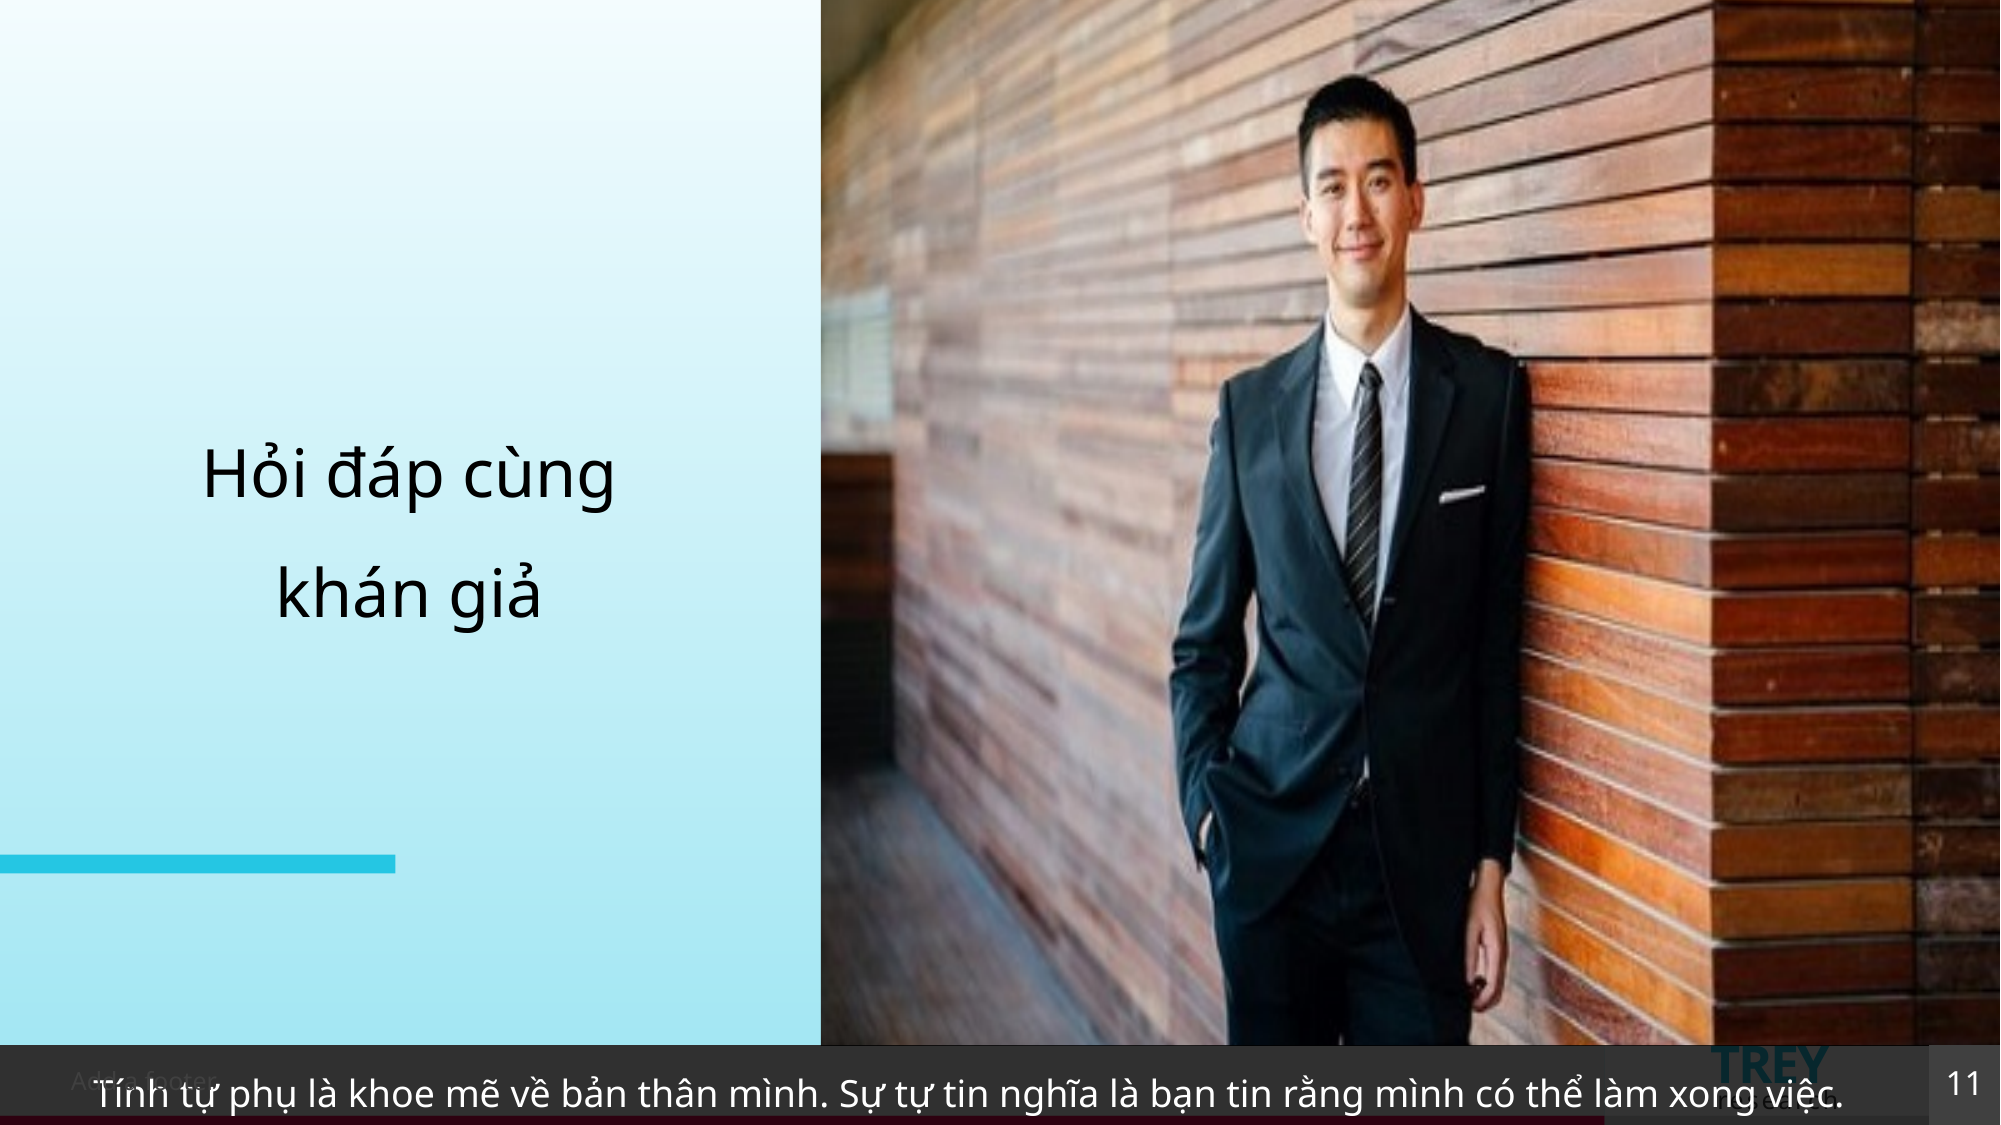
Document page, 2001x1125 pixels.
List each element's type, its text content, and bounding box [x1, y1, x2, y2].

picture [820, 0, 2000, 1046]
text_box Hỏi đáp cùng khán giả [141, 383, 679, 639]
footer Add a footer [70, 1056, 1000, 1105]
list Tính tự phụ là khoe mẽ về bản thân mình. Sự tự tin nghĩa là bạn tin rằng mình có thể làm xong việc. [0, 1045, 1929, 1125]
slide_number 11 [1929, 1046, 2000, 1125]
